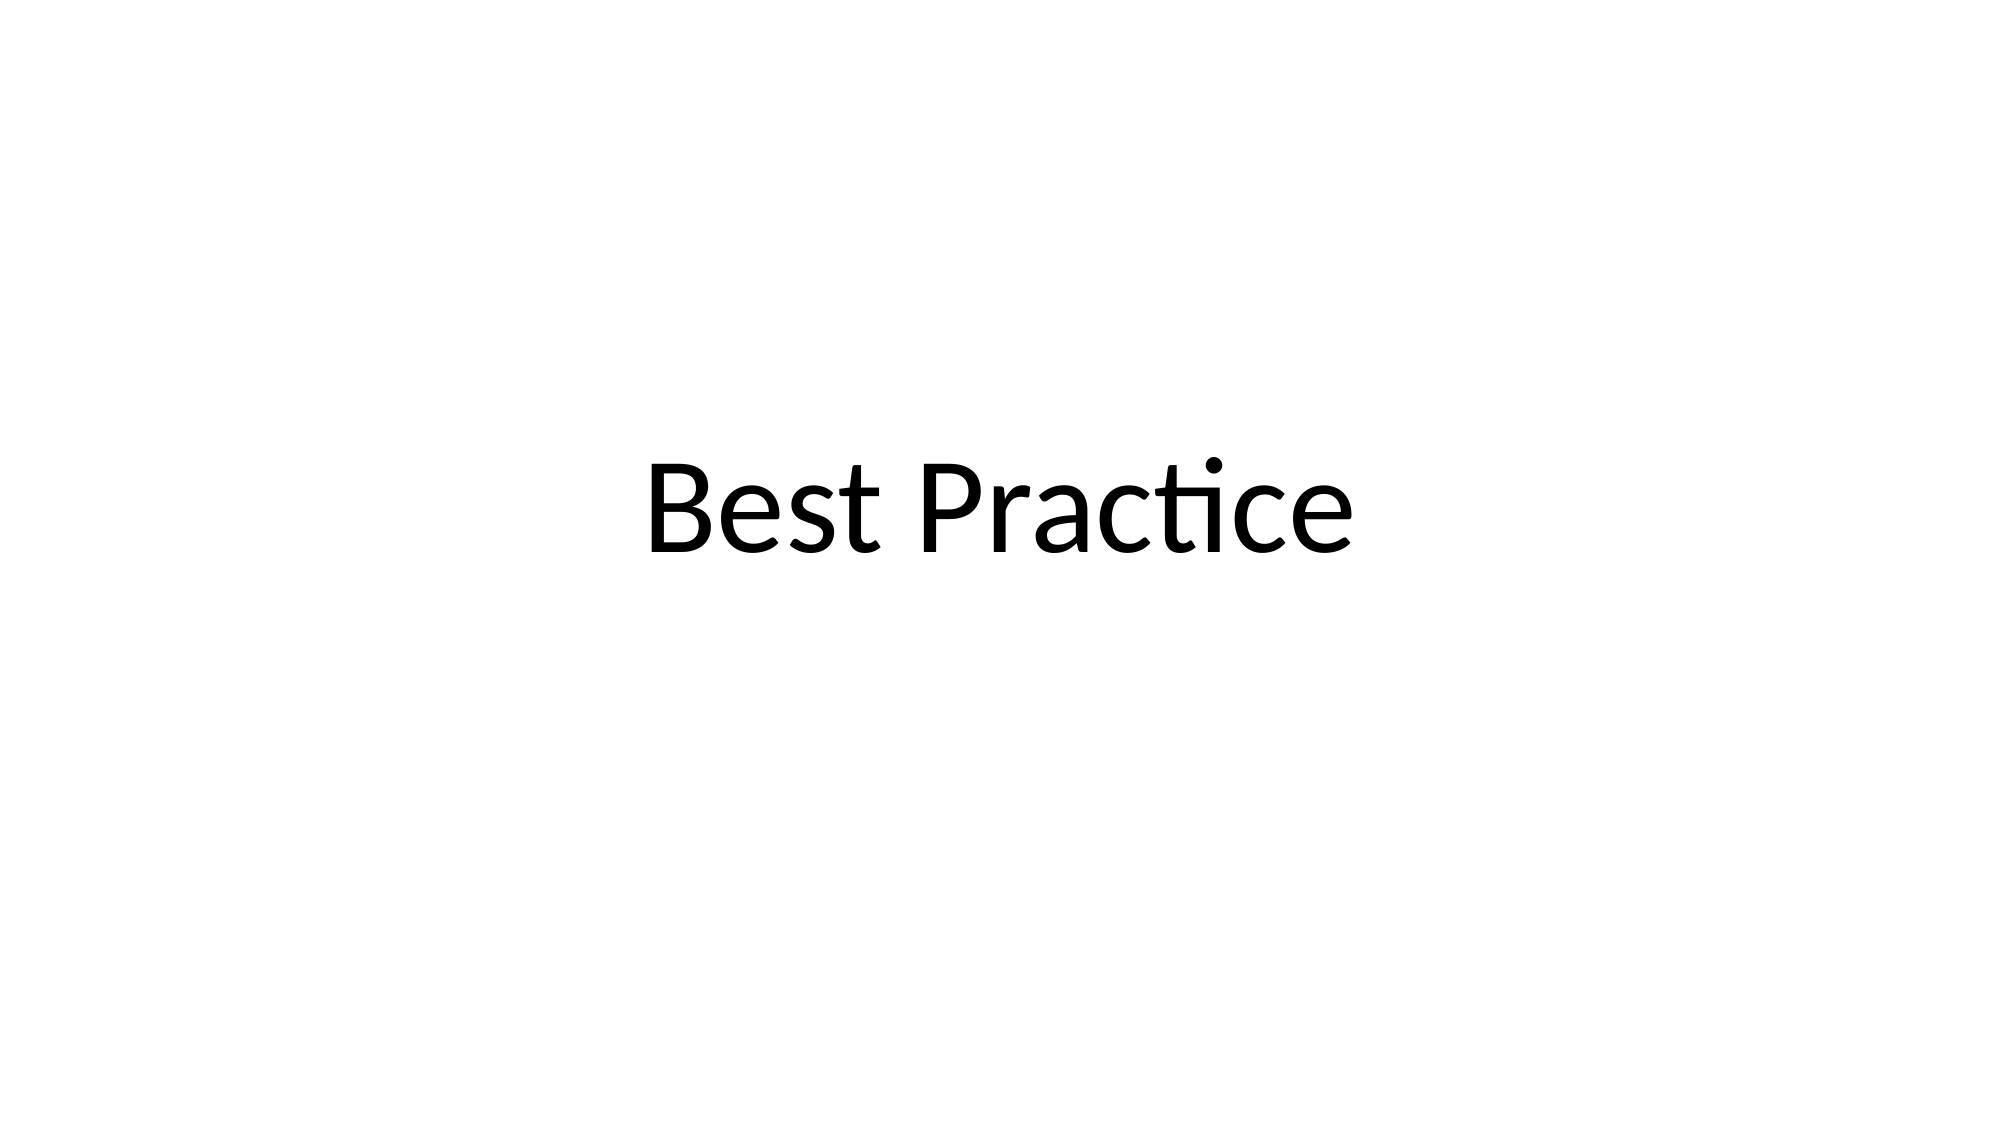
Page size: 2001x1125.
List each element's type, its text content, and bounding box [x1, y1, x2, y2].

text_box Best Practice [0, 407, 2000, 587]
